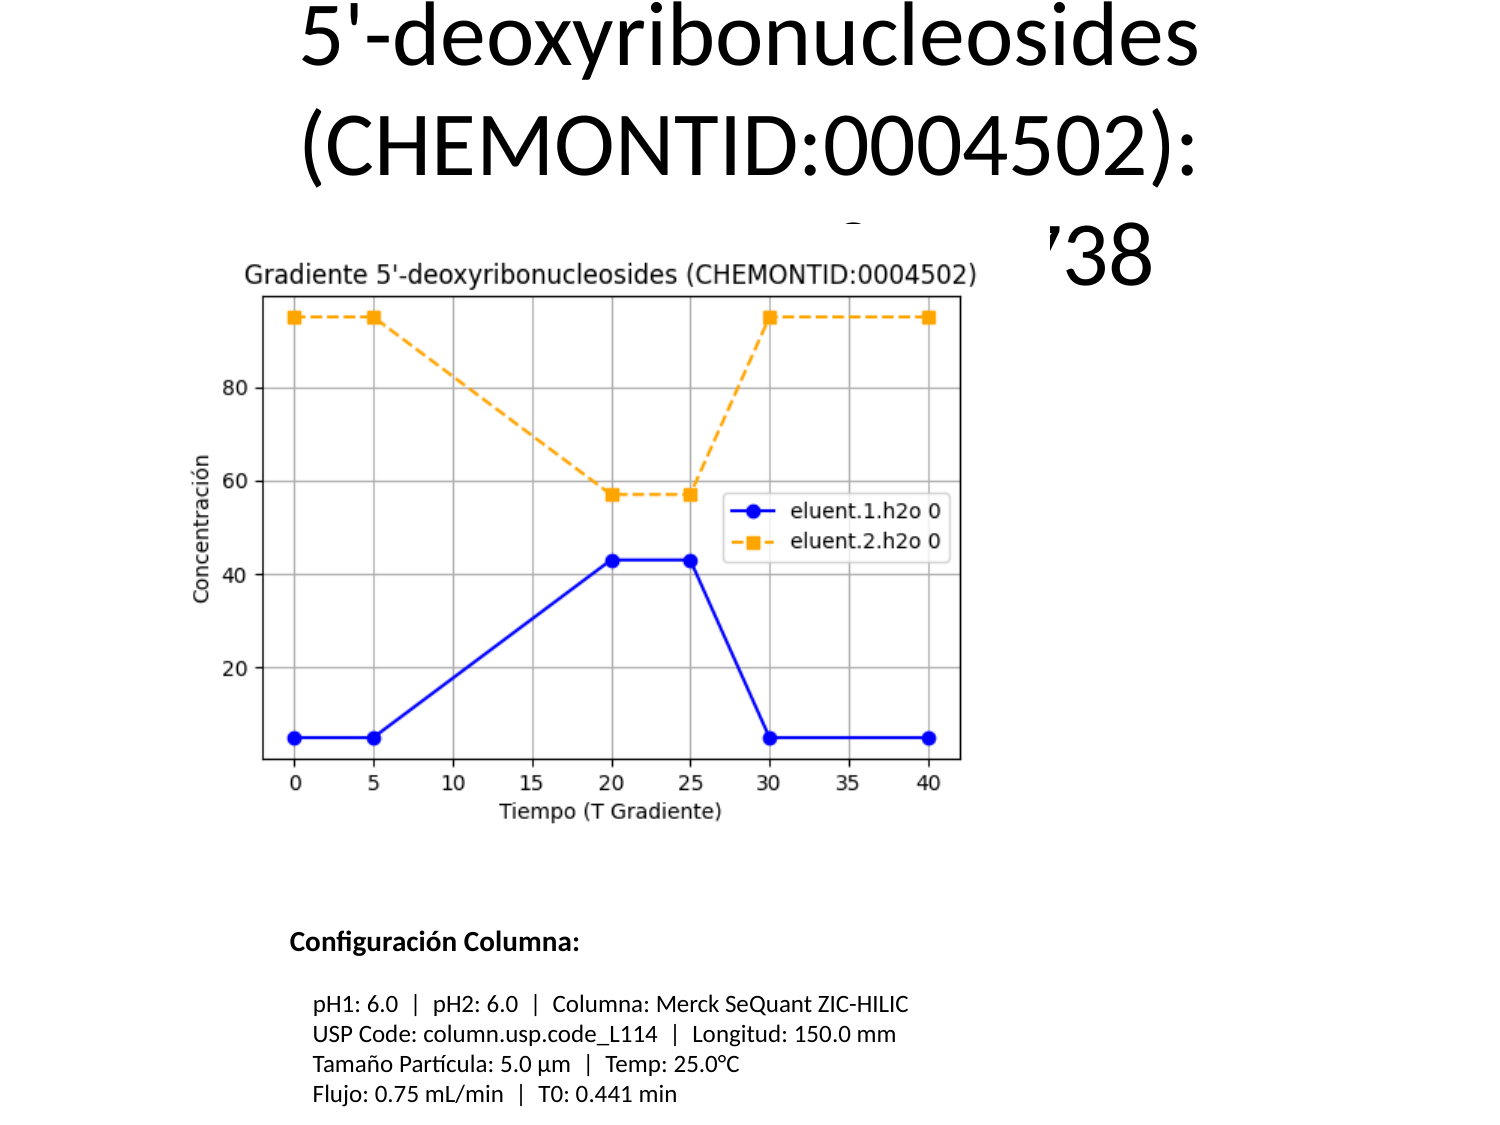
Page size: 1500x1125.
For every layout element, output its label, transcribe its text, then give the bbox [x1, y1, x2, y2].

text_box Configuración Columna: pH1: 6.0 | pH2: 6.0 | Columna: Merck SeQuant ZIC-HILIC USP Code: column.usp.code_L114 | Longitud: 150.0 mm Tamaño Partícula: 5.0 µm | Temp: 25.0°C Flujo: 0.75 mL/min | T0: 0.441 min [275, 869, 925, 1125]
picture [149, 224, 1051, 826]
title 5'-deoxyribonucleosides (CHEMONTID:0004502): 0.9729394938125738 [75, 45, 1425, 233]
